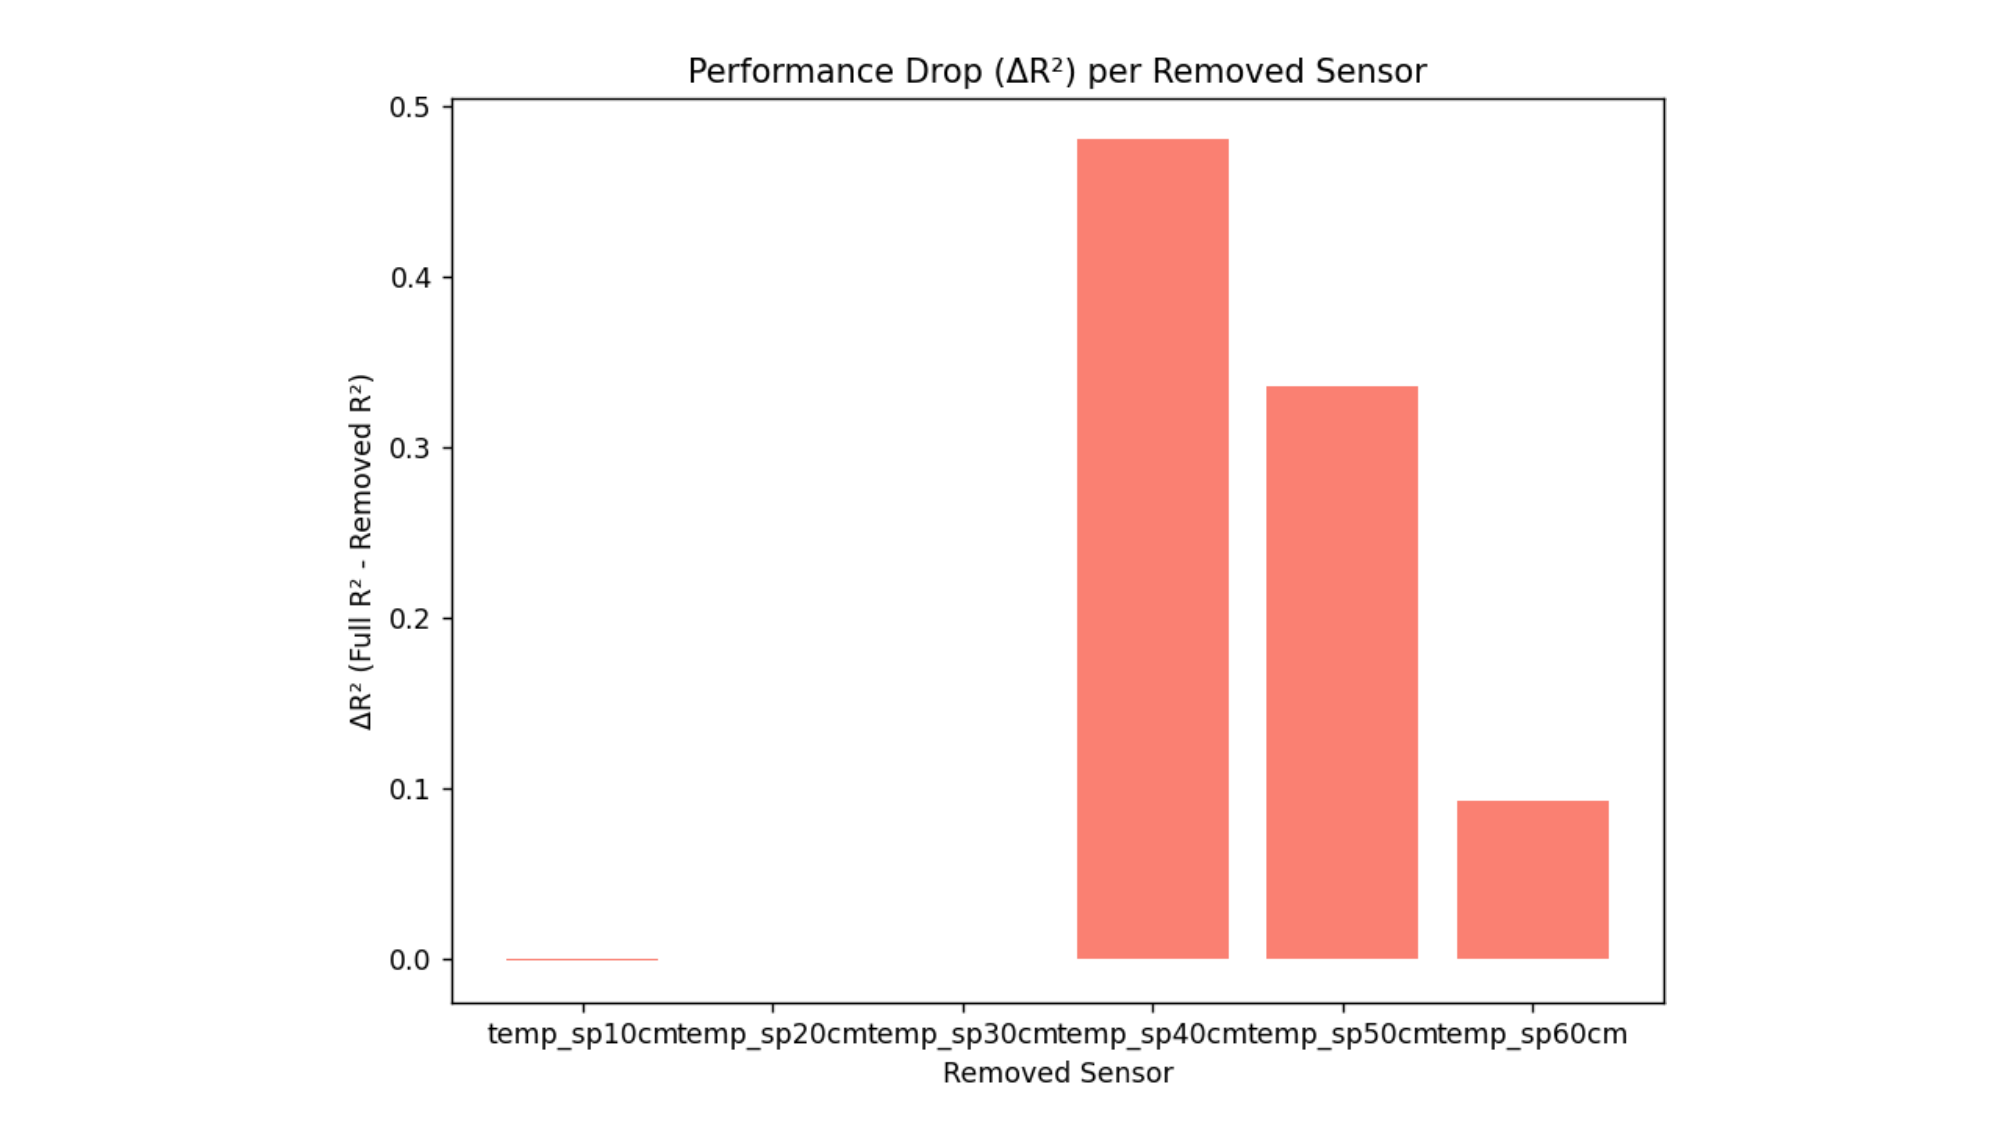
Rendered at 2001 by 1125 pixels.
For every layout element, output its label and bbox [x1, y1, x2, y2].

picture [333, 36, 1667, 1089]
